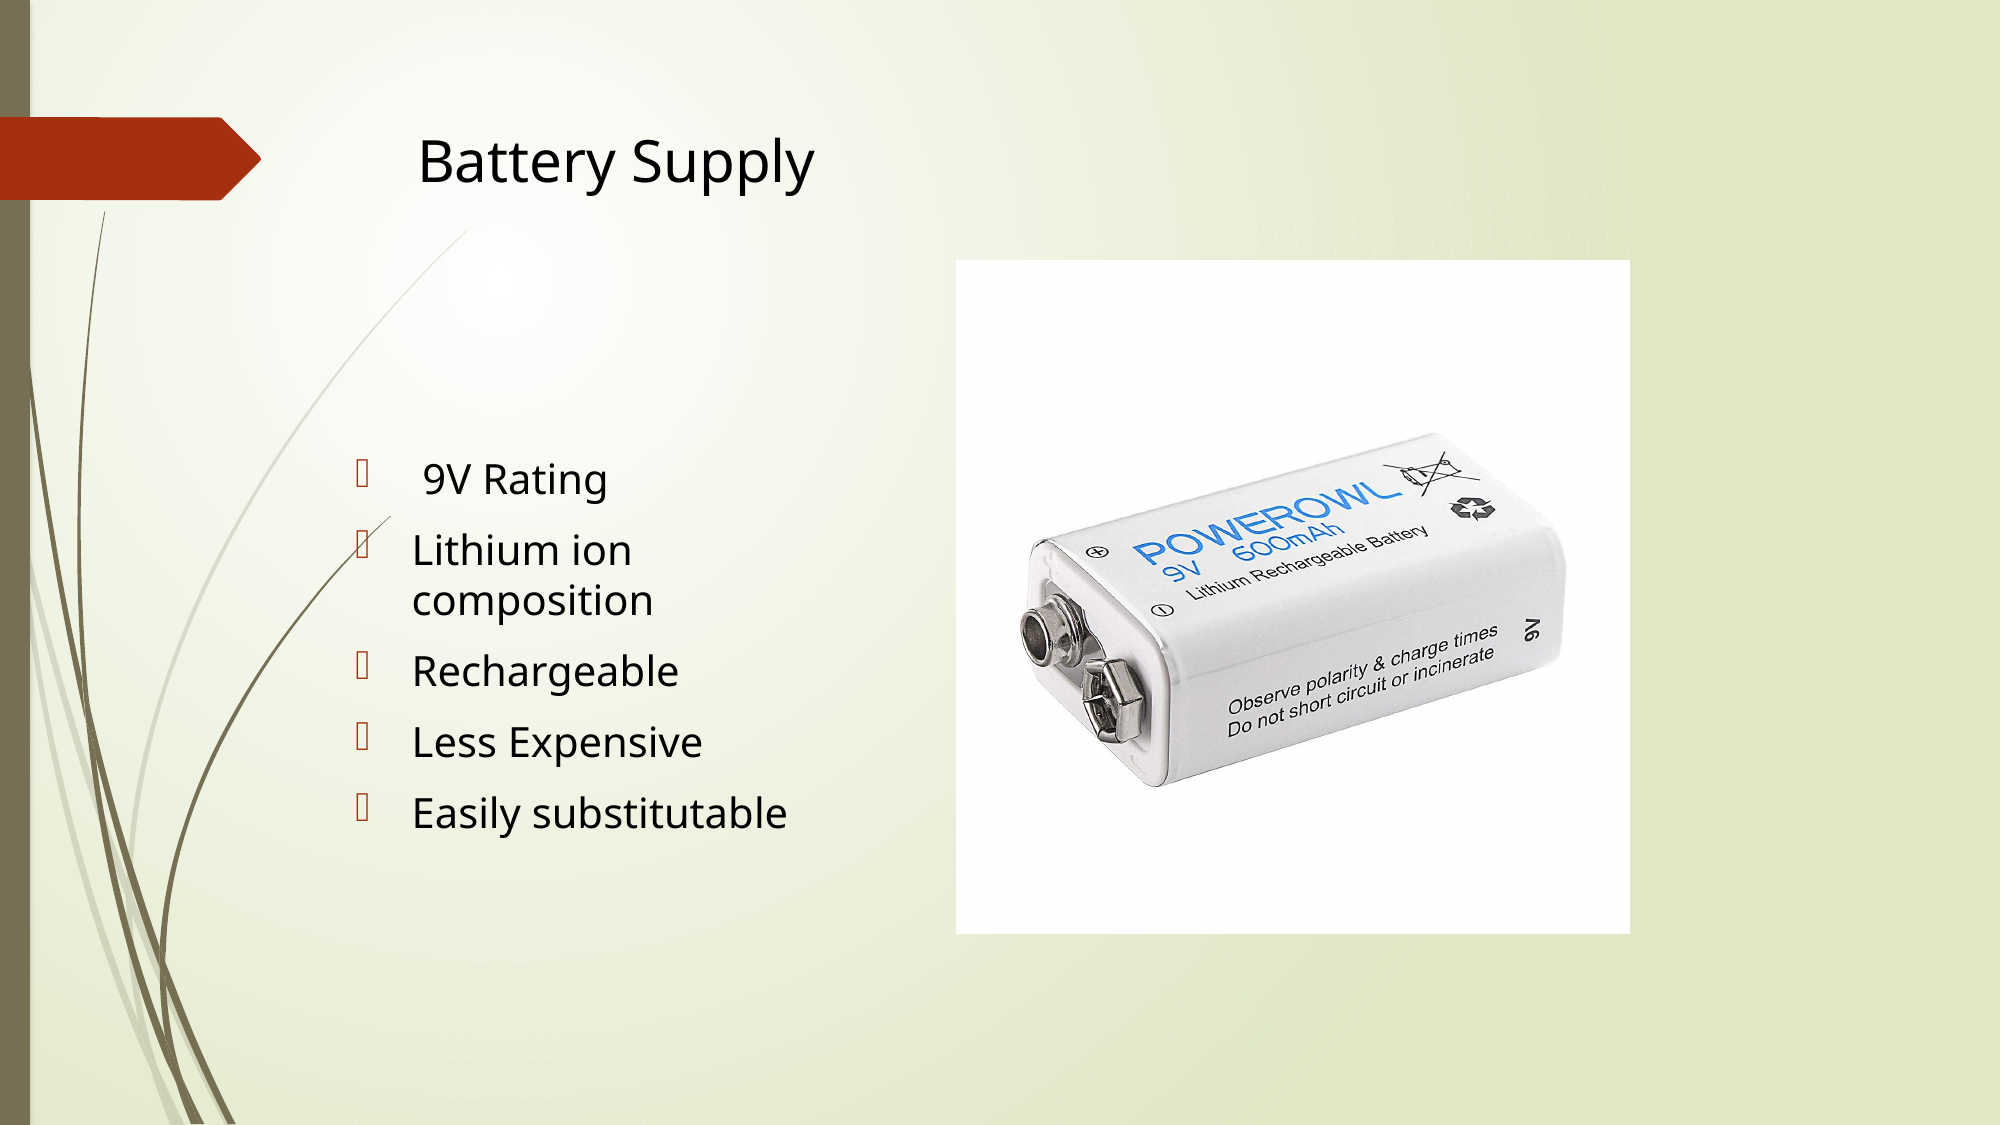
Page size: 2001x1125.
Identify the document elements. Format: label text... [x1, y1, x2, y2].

title Battery Supply [381, 58, 852, 261]
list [956, 259, 1631, 934]
list 9V Rating Lithium ion composition Rechargeable Less Expensive Easily substitutable [340, 445, 893, 1006]
